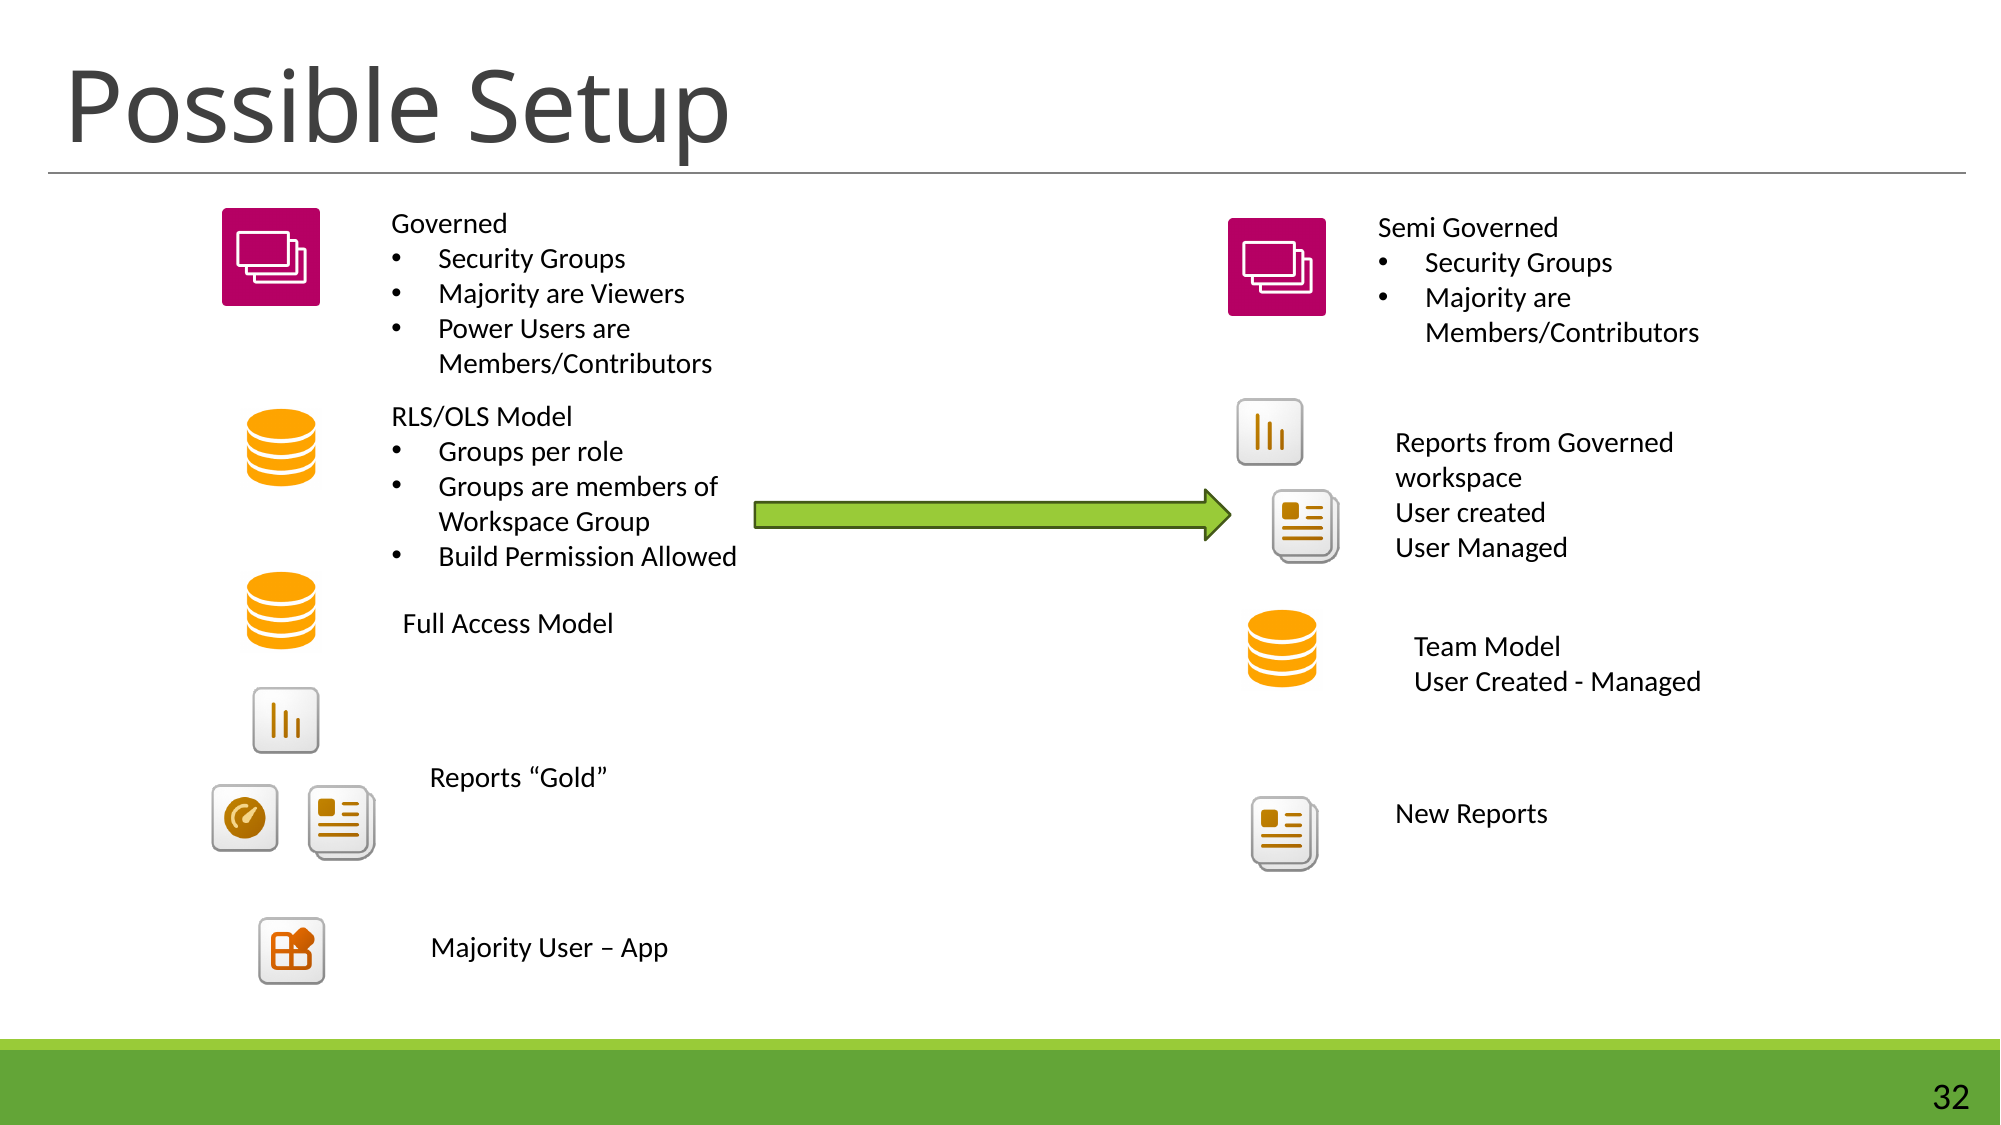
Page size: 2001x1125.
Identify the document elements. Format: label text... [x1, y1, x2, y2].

text_box Full Access Model [388, 597, 767, 647]
text_box Majority User – App [415, 921, 794, 971]
picture [249, 909, 333, 992]
picture [1264, 484, 1348, 568]
picture [1227, 218, 1327, 317]
text_box Reports “Gold” [415, 751, 794, 802]
text_box New Reports [1380, 787, 1759, 837]
text_box Governed Security Groups Majority are Viewers Power Users are Members/Contributors [376, 197, 767, 387]
picture [243, 678, 327, 762]
text_box Team Model User Created - Managed [1399, 619, 1778, 705]
picture [239, 570, 323, 654]
text_box [753, 488, 1232, 542]
picture [202, 776, 286, 859]
text_box Reports from Governed workspace User created User Managed [1380, 415, 1759, 571]
text_box Semi Governed Security Groups Majority are Members/Contributors [1363, 201, 1736, 356]
picture [1240, 608, 1324, 692]
title Possible Setup [48, 17, 1967, 171]
picture [300, 781, 384, 864]
text_box RLS/OLS Model Groups per role Groups are members of Workspace Group Build Permission Allowed [376, 389, 755, 580]
text_box 32 [1917, 1064, 1985, 1125]
picture [221, 207, 321, 306]
picture [239, 407, 323, 491]
picture [1242, 792, 1326, 875]
picture [1228, 390, 1312, 473]
